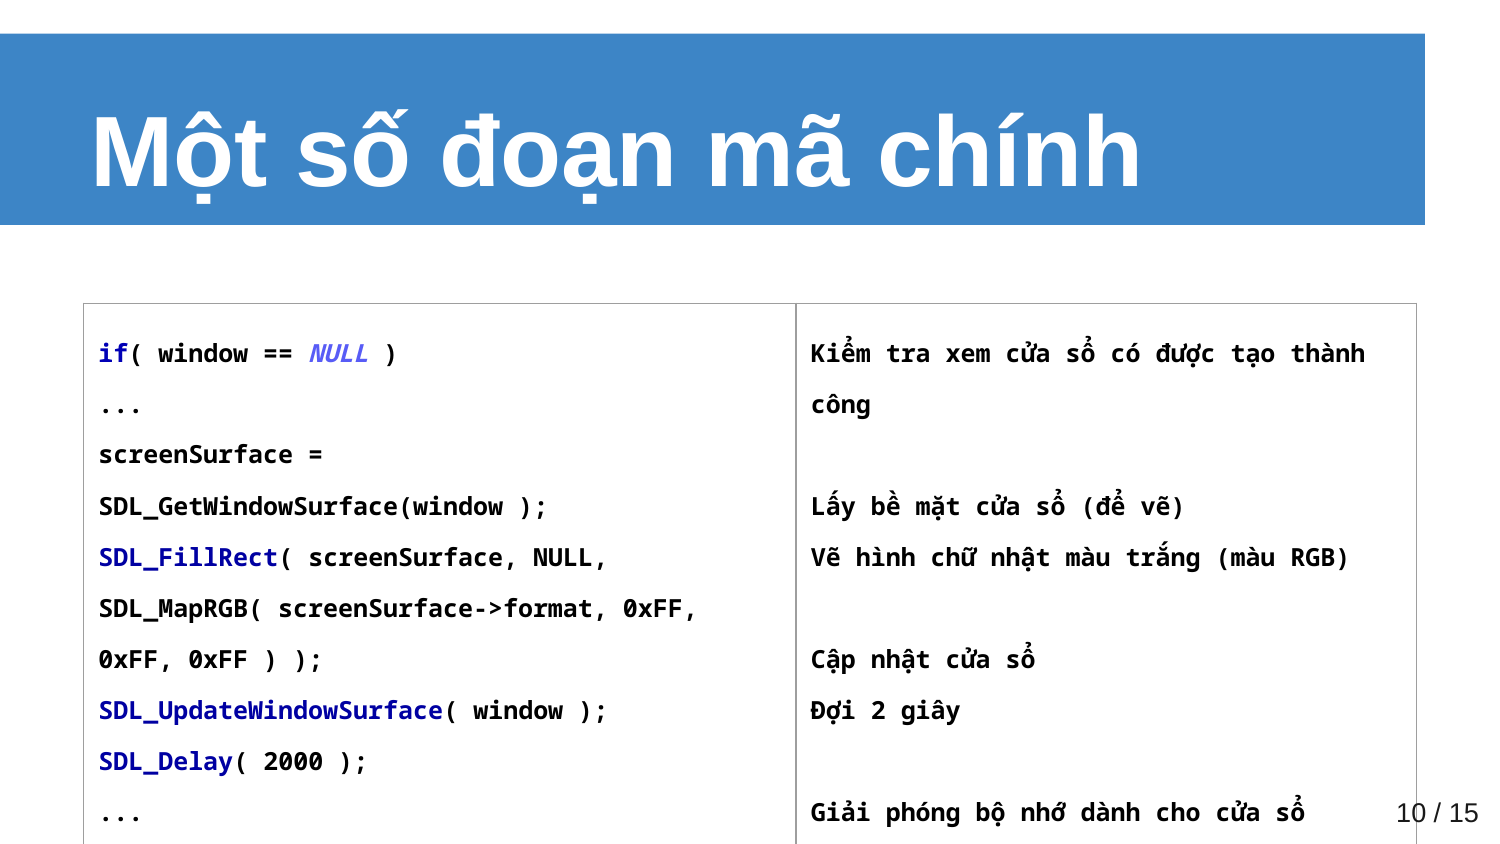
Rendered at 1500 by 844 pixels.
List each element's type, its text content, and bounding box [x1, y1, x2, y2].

table_header Kiểm tra xem cửa sổ có được tạo thành công Lấy bề mặt cửa sổ (để vẽ) Vẽ hình chữ nhật màu trắng (màu RGB) Cập nhật cửa sổ Đợi 2 giây Giải phóng bộ nhớ dành cho cửa sổ Thoát khỏi SDL [797, 304, 1416, 844]
title Một số đoạn mã chính [75, 33, 1425, 221]
table_header if( window == NULL ) ... screenSurface = SDL_GetWindowSurface(window ); SDL_FillRect( screenSurface, NULL, SDL_MapRGB( screenSurface->format, 0xFF, 0xFF, 0xFF ) ); SDL_UpdateWindowSurface( window ); SDL_Delay( 2000 ); ... SDL_DestroyWindow( window ); SDL_Quit(); [84, 304, 795, 844]
slide_number ‹#› / 15 [1314, 779, 1494, 844]
